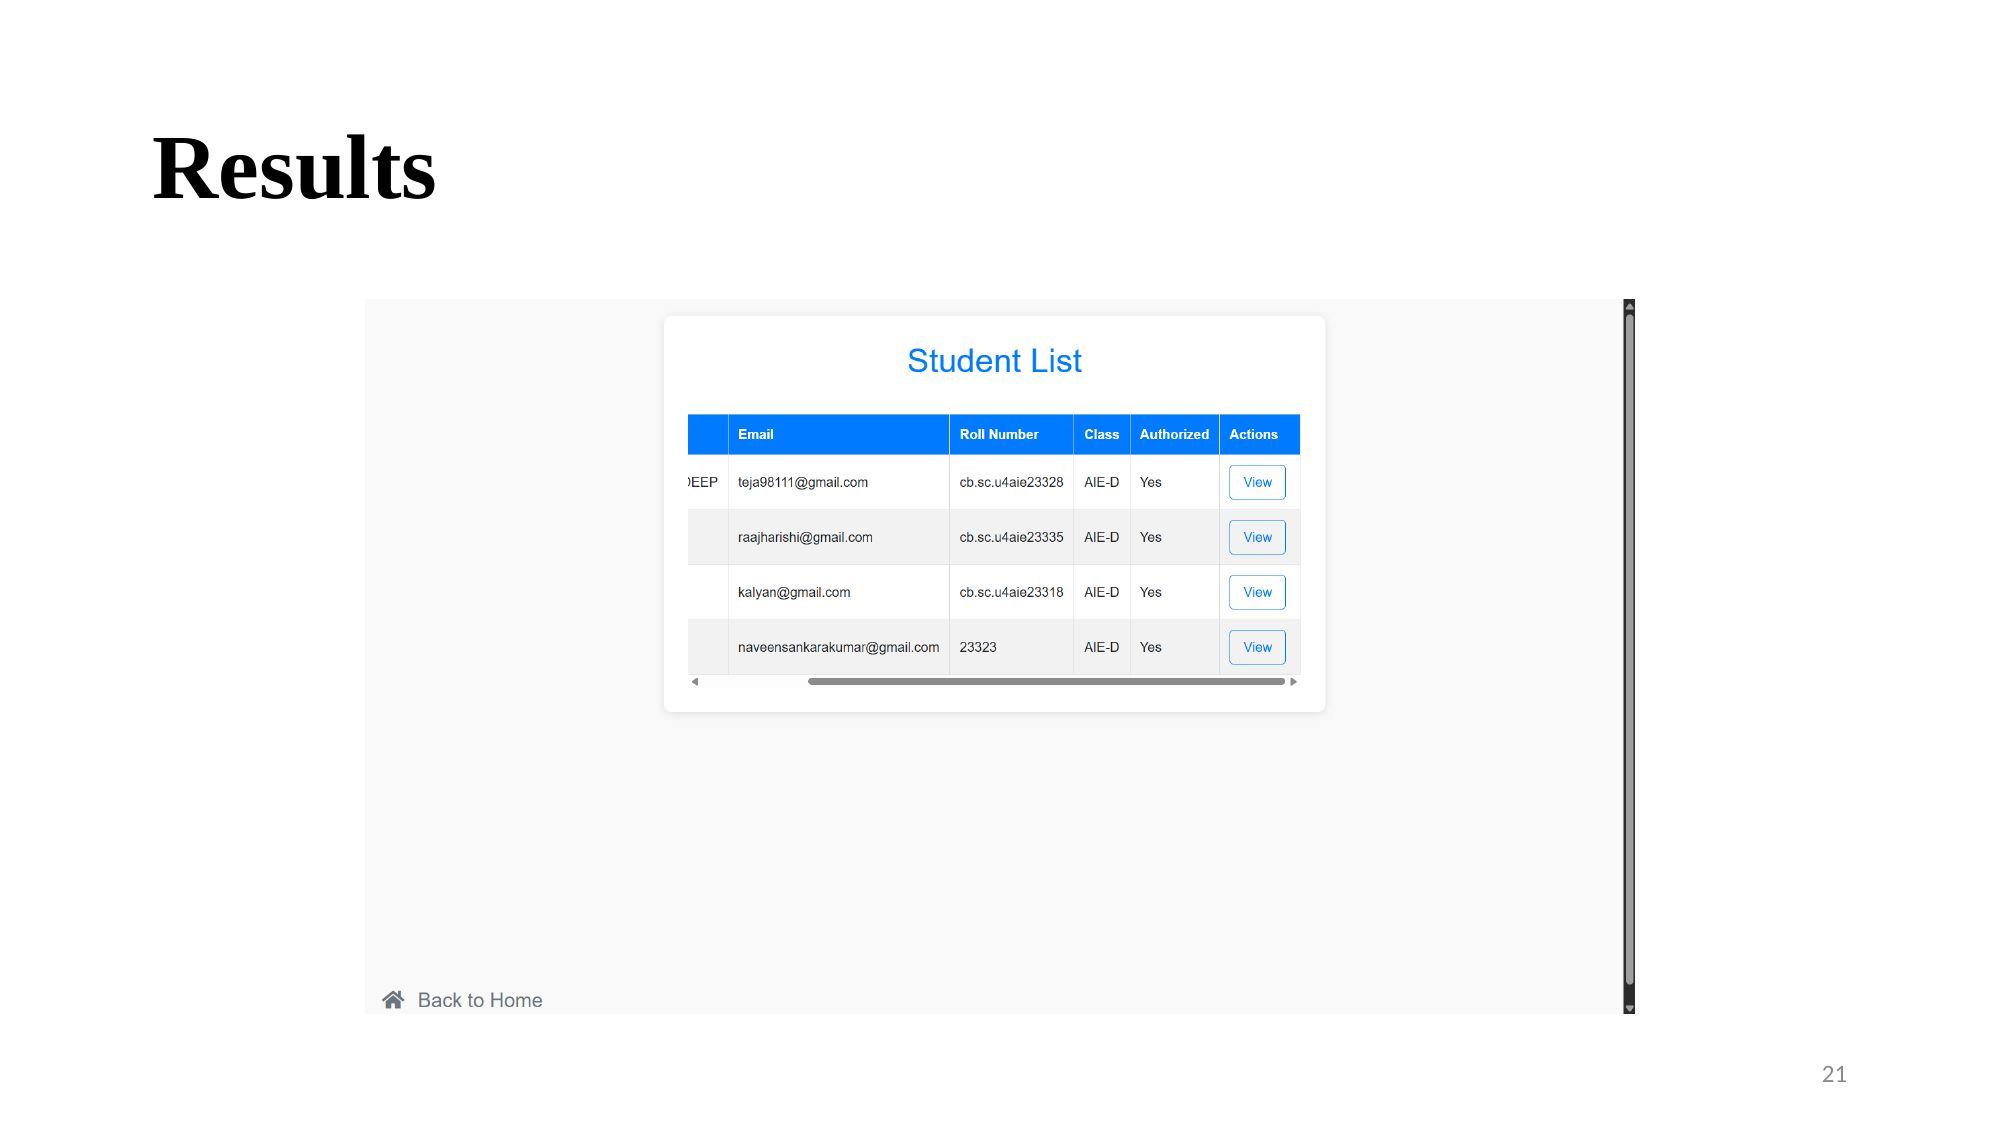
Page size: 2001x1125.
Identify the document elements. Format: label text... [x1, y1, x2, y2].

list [365, 299, 1635, 1014]
title Results [137, 59, 1863, 278]
slide_number 21 [1412, 1042, 1863, 1103]
